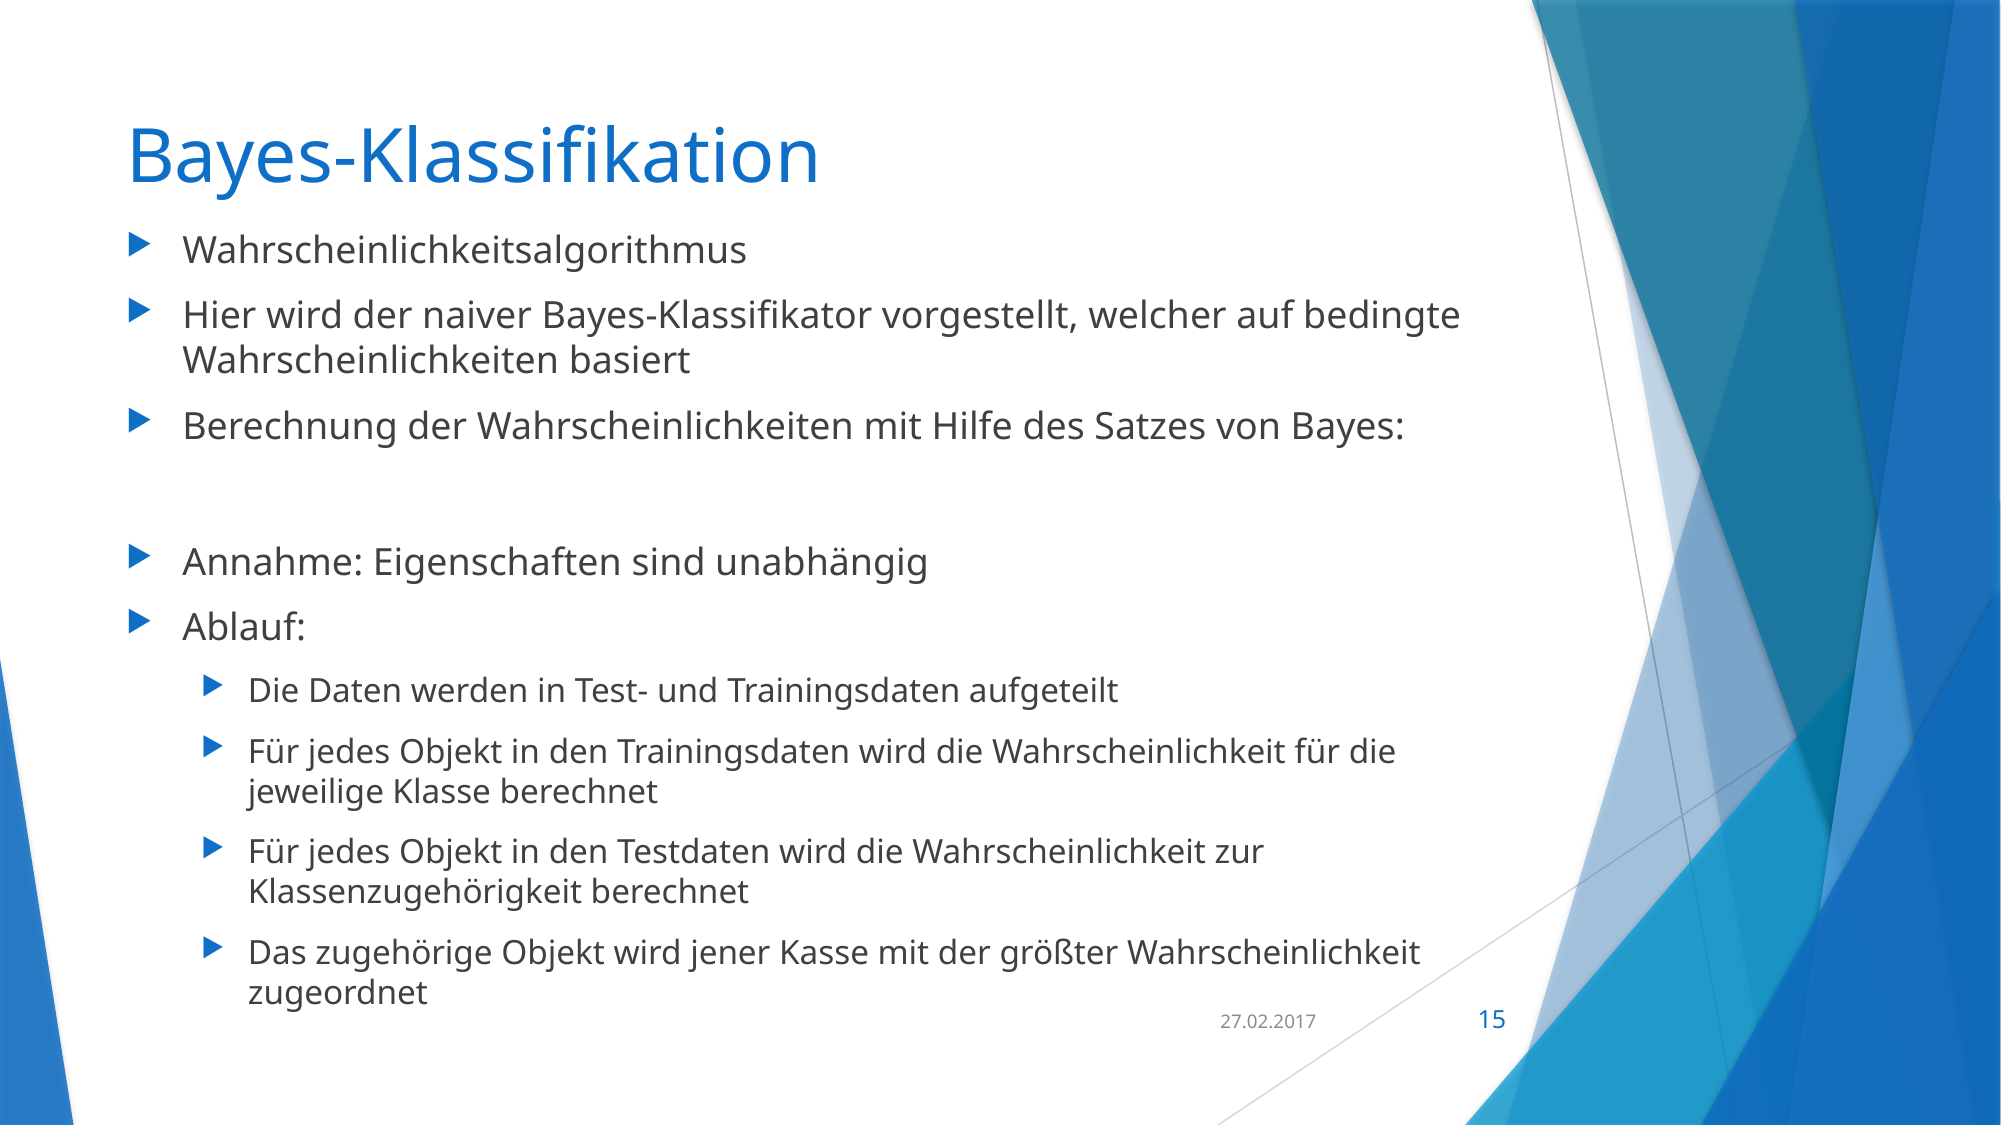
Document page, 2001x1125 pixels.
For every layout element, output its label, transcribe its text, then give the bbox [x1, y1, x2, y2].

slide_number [1181, 991, 1332, 1051]
title Bayes-Klassifikation [111, 99, 1522, 219]
slide_number 15 [1409, 991, 1522, 1051]
